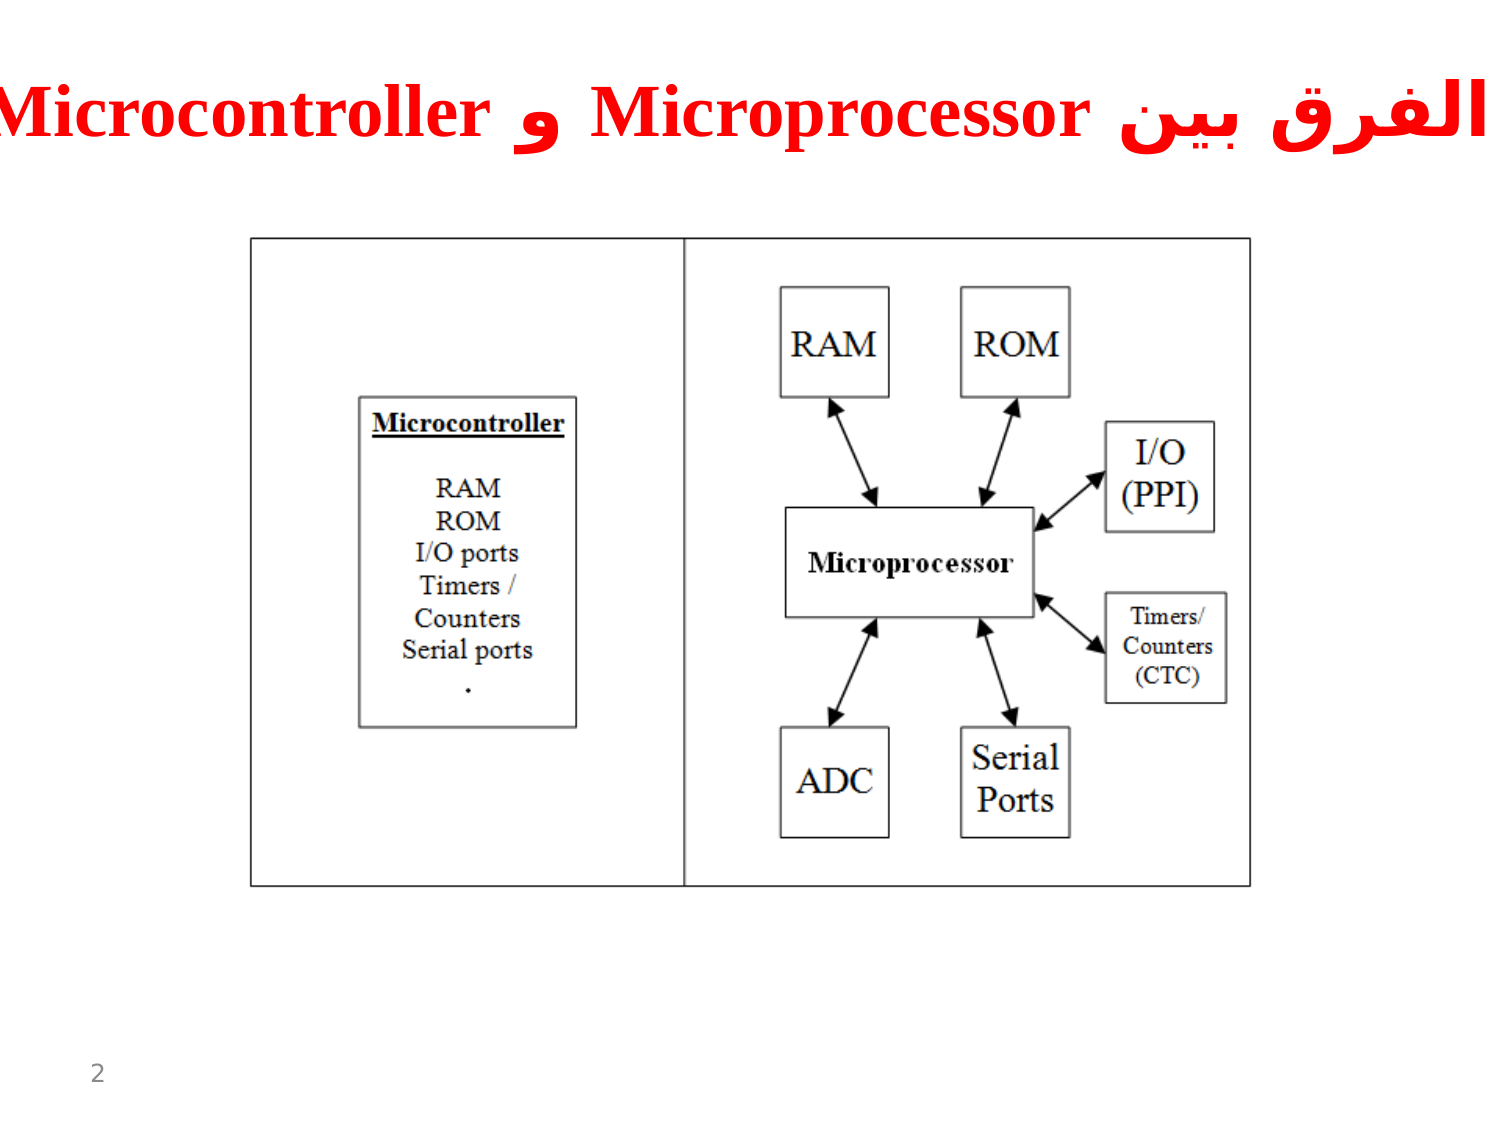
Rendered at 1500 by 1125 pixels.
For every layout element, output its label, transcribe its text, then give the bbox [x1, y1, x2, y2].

slide_number 2 [75, 1042, 425, 1103]
text_box الفرق بين Microprocessor و Microcontroller [0, 54, 1500, 160]
picture [241, 230, 1259, 895]
